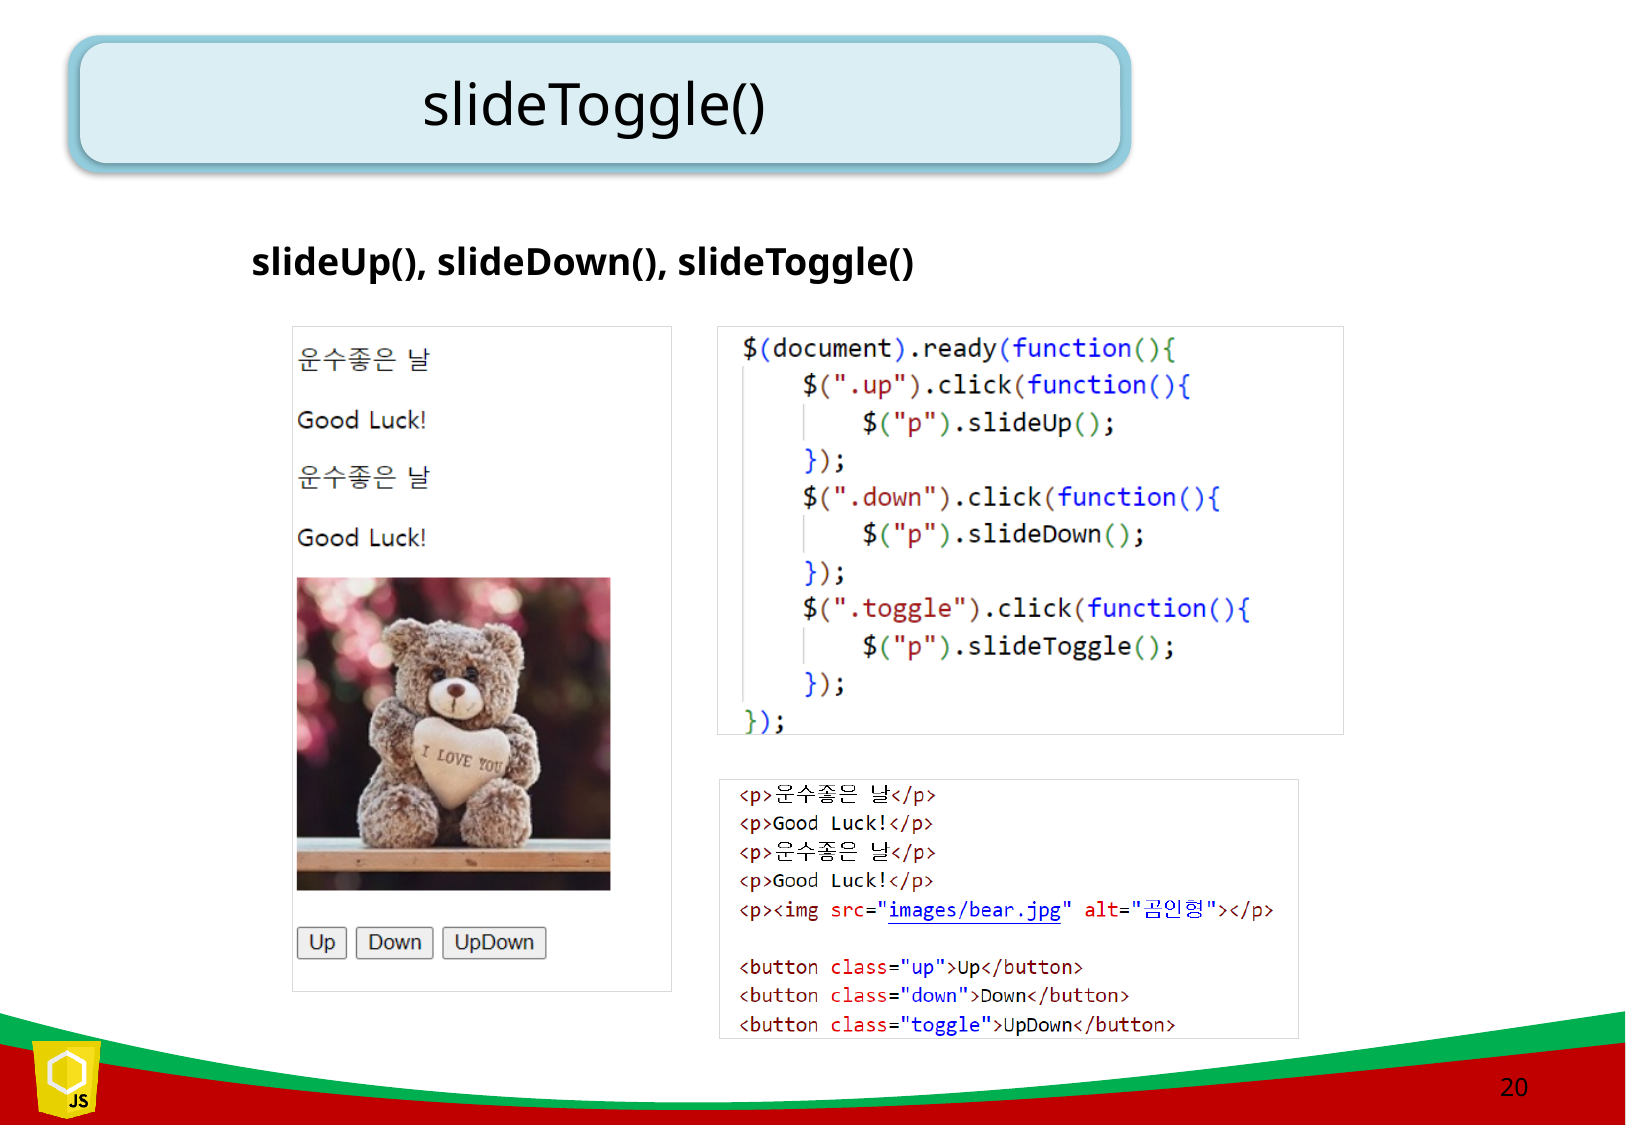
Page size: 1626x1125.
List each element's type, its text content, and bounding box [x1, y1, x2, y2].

text_box slideUp(), slideDown(), slideToggle() [236, 207, 1049, 290]
title slideToggle() [68, 32, 1121, 173]
picture [717, 326, 1345, 736]
slide_number 20 [1452, 1058, 1544, 1119]
picture [292, 325, 672, 992]
picture [32, 1041, 101, 1119]
picture [719, 778, 1300, 1040]
